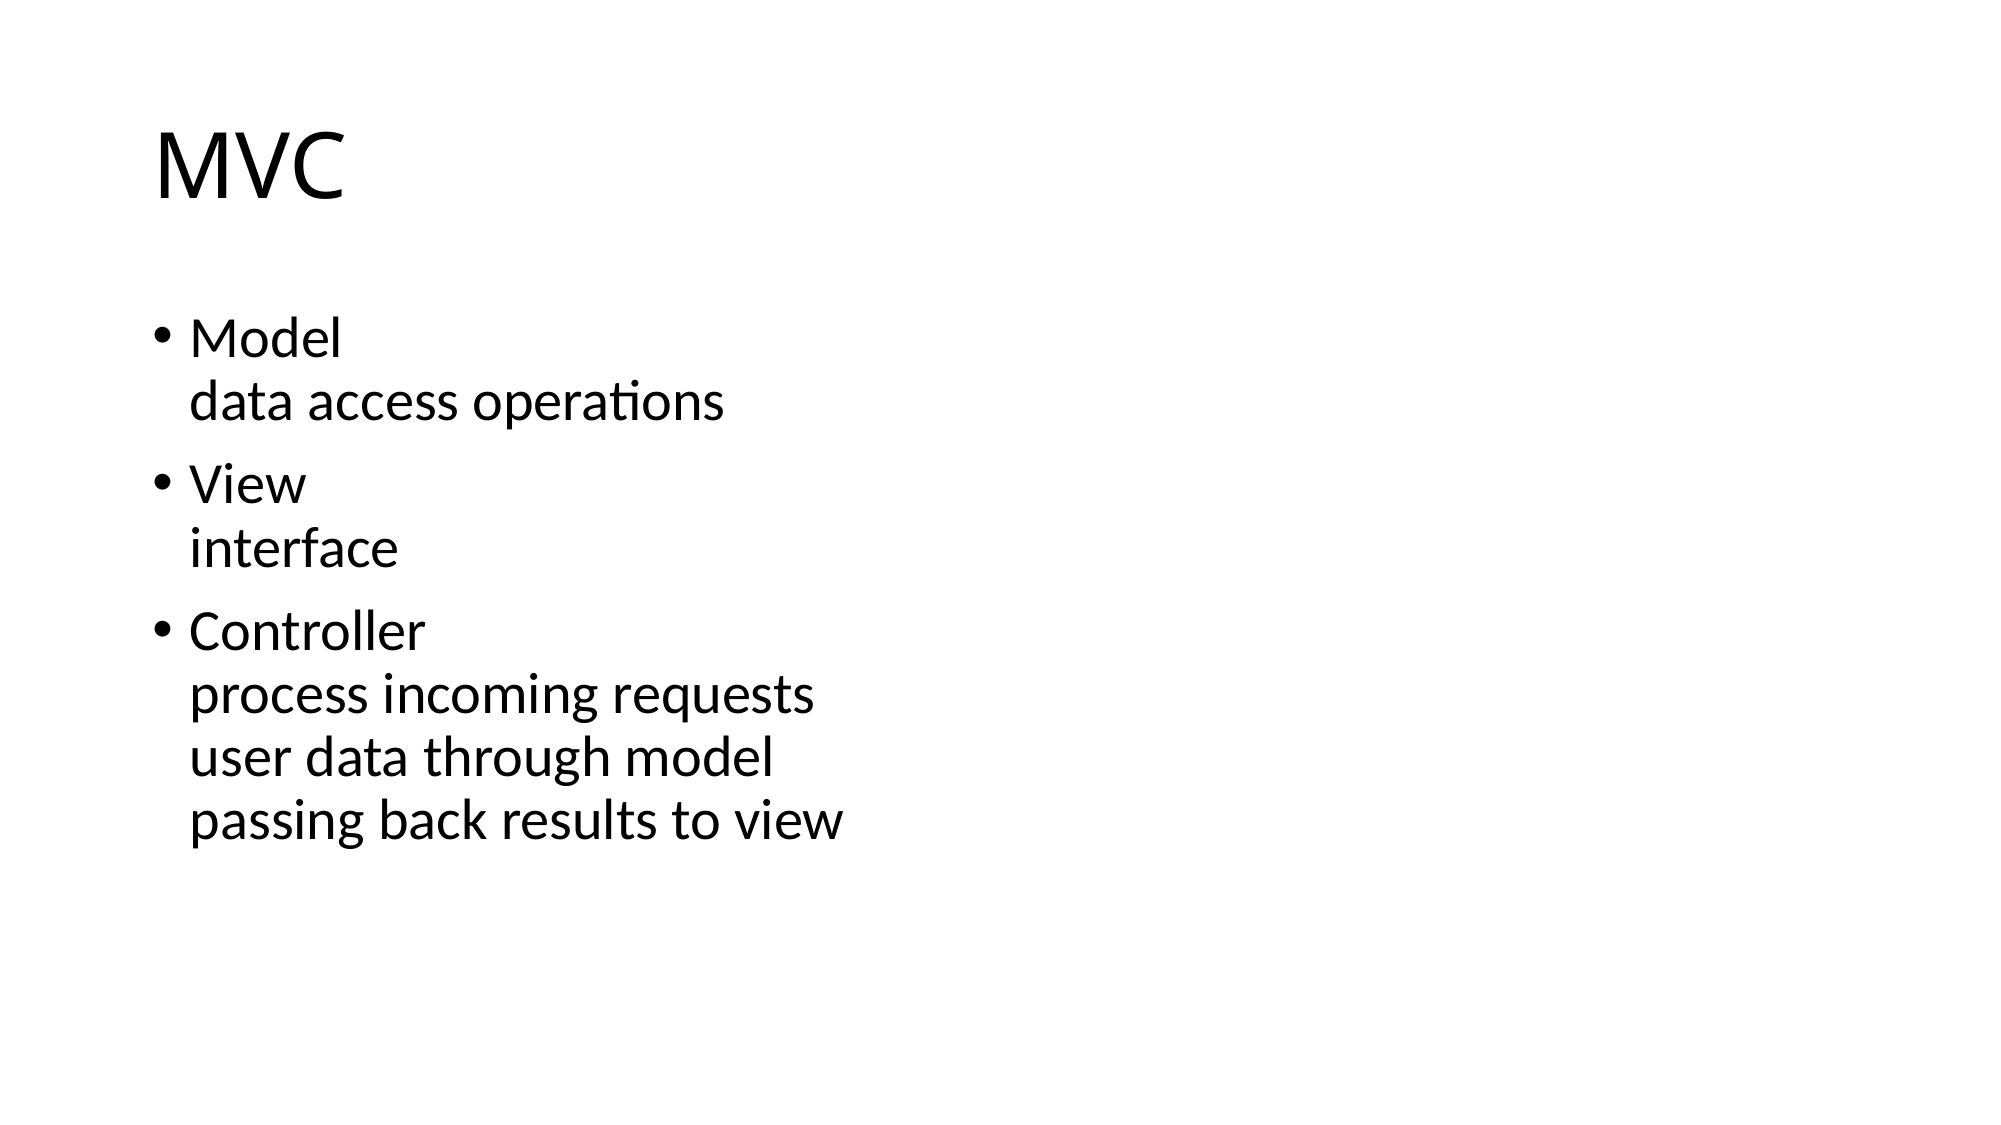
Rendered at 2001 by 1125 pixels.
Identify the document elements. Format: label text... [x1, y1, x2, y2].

list Model data access operations View interface Controller process incoming requests user data through model passing back results to view [137, 299, 1863, 1014]
title MVC [137, 59, 1863, 278]
